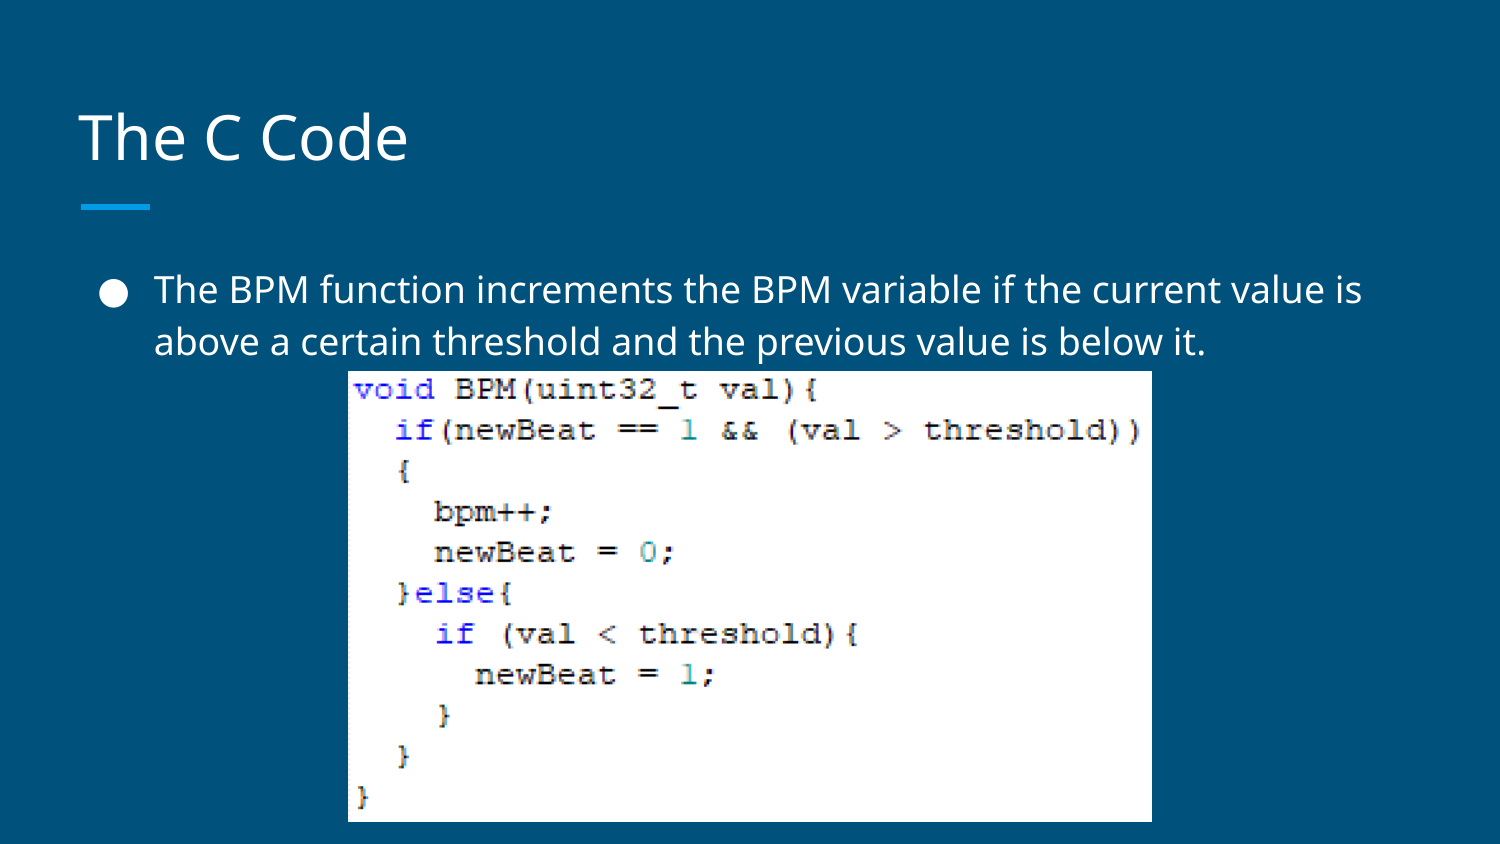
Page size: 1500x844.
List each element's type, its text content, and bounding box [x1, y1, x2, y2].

title The C Code [63, 75, 1437, 188]
list The BPM function increments the BPM variable if the current value is above a certain threshold and the previous value is below it. [63, 244, 1437, 750]
picture [349, 372, 1151, 821]
